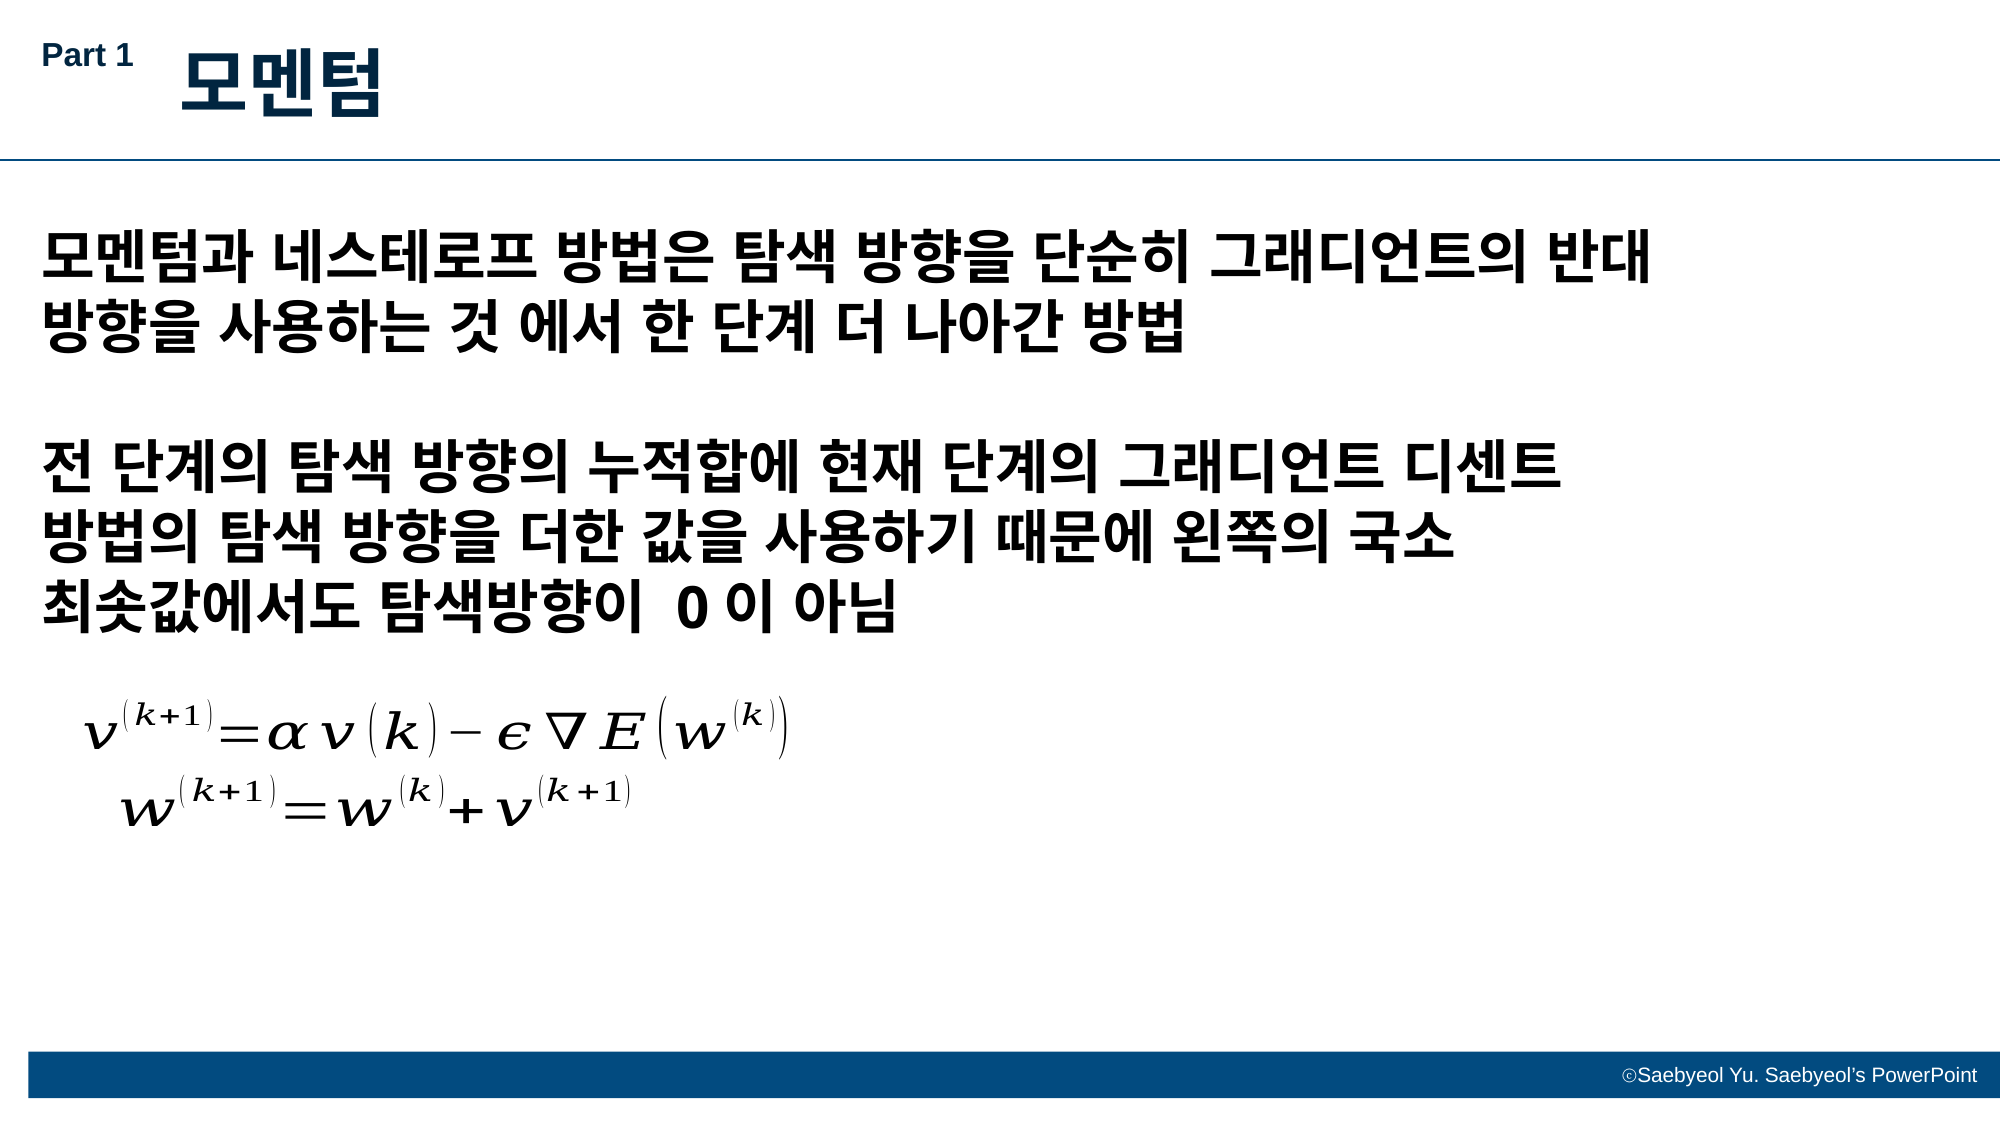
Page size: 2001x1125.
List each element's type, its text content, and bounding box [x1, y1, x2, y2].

text_box Part 1 [26, 26, 165, 81]
text_box 모멘텀 [165, 28, 1016, 134]
text_box 모멘텀과 네스테로프 방법은 탐색 방향을 단순히 그래디언트의 반대 방향을 사용하는 것 에서 한 단계 더 나아간 방법 전 단계의 탐색 방향의 누적합에 현재 단계의 그래디언트 디센트 방법의 탐색 방향을 더한 값을 사용하기 때문에 왼쪽의 국소 최솟값에서도 탐색방향이 0이 아님 [26, 212, 1730, 648]
